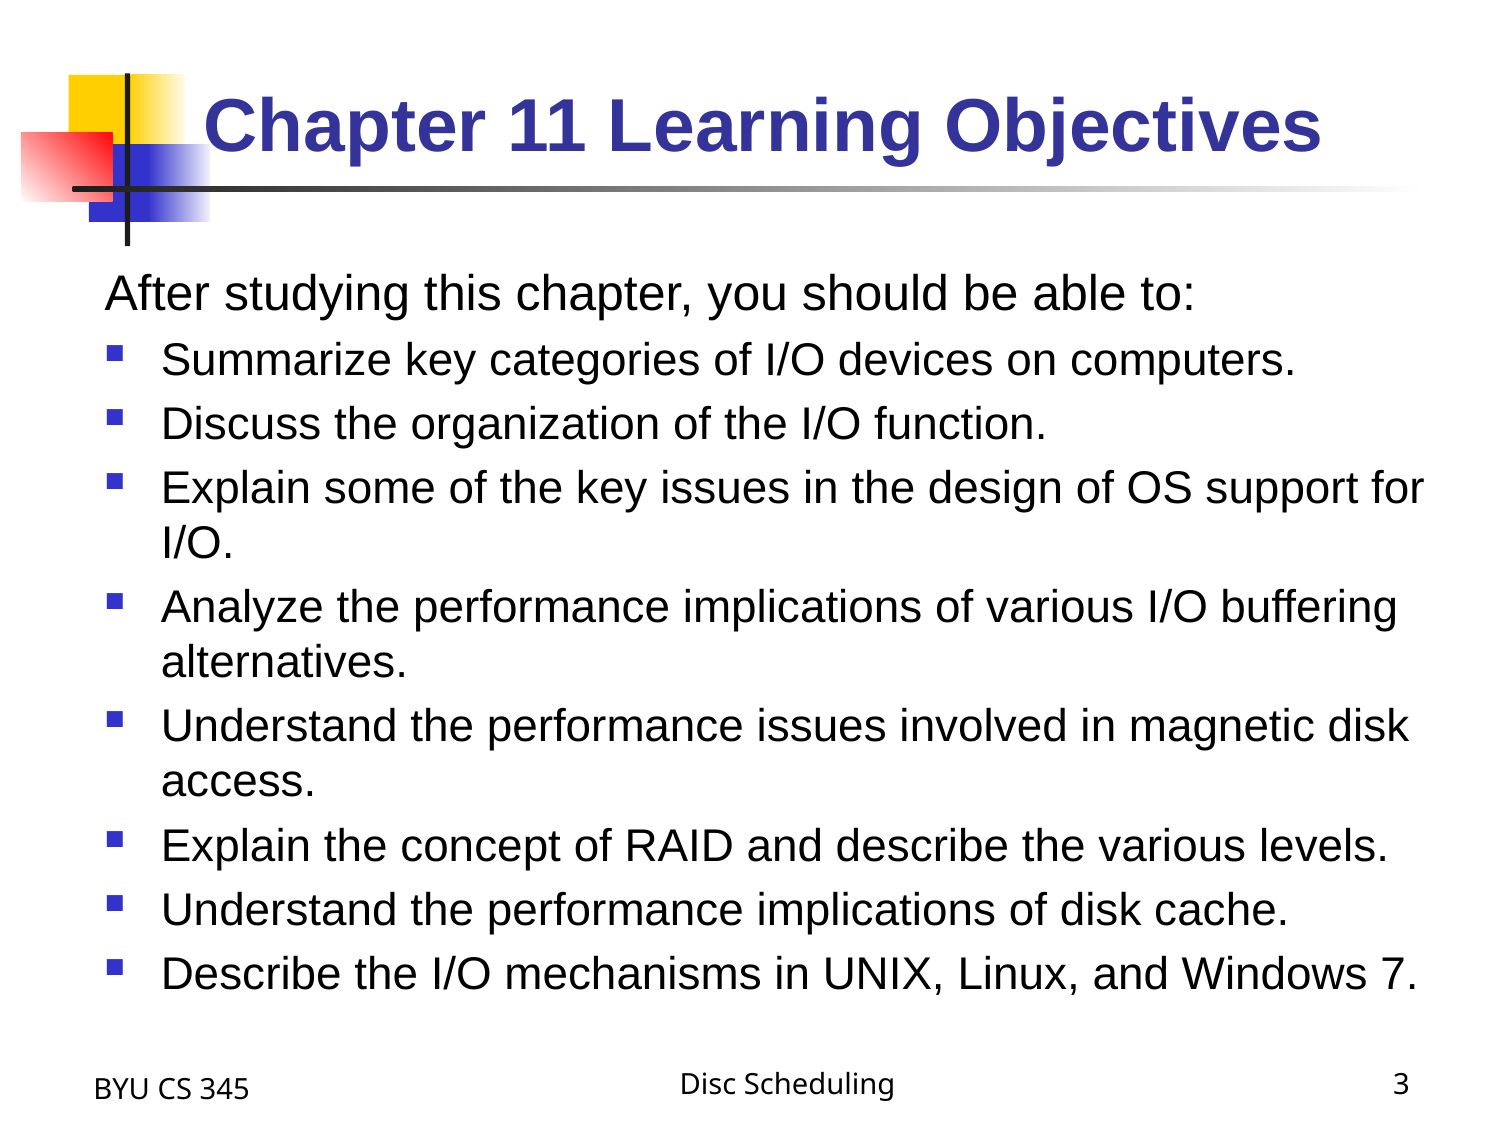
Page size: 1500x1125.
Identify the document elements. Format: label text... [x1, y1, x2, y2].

slide_number BYU CS 345 [78, 1037, 391, 1113]
slide_number 3 [1112, 1037, 1425, 1113]
title Chapter 11 Learning Objectives [188, 31, 1468, 174]
list After studying this chapter, you should be able to: Summarize key categories of I/O devices on computers. Discuss the organization of the I/O function. Explain some of the key issues in the design of OS support for I/O. Analyze the performance implications of various I/O buffering alternatives. Understand the performance issues involved in magnetic disk access. Explain the concept of RAID and describe the various levels. Understand the performance implications of disk cache. Describe the I/O mechanisms in UNIX, Linux, and Windows 7. [89, 252, 1460, 1049]
footer Disc Scheduling [549, 1037, 1025, 1113]
